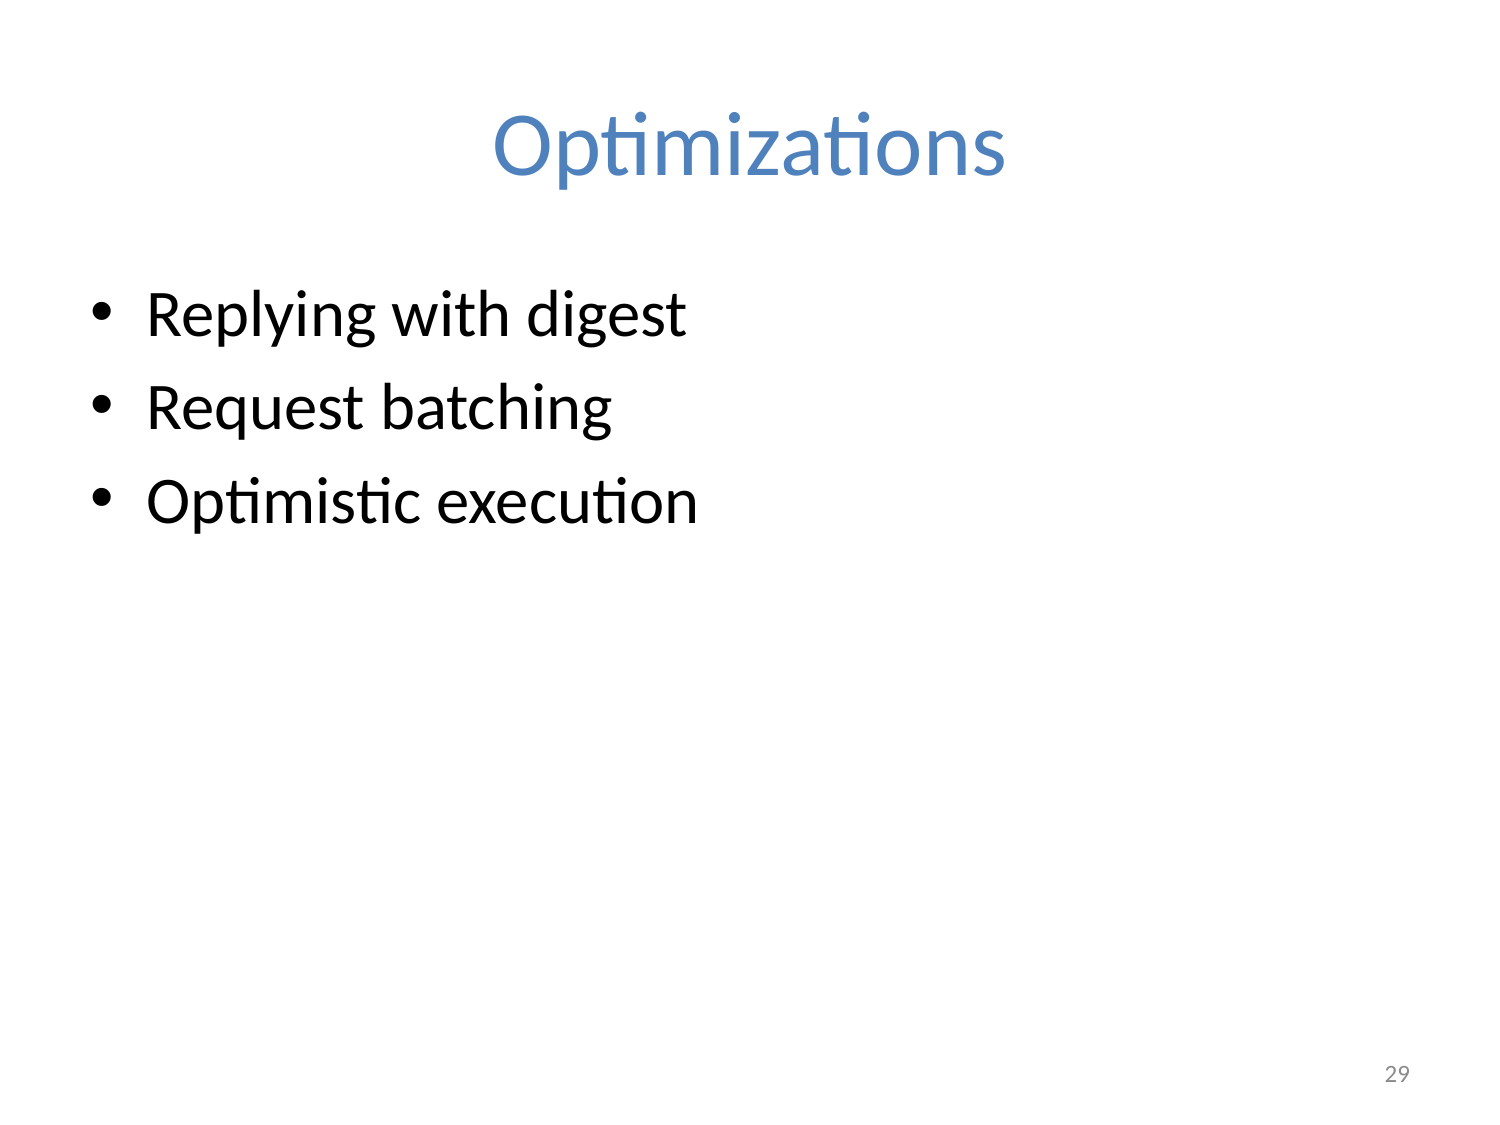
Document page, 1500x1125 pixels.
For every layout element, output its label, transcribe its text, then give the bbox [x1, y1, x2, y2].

slide_number 29 [1074, 1042, 1425, 1103]
title Optimizations [75, 45, 1425, 233]
list Replying with digest Request batching Optimistic execution [75, 262, 1425, 1005]
